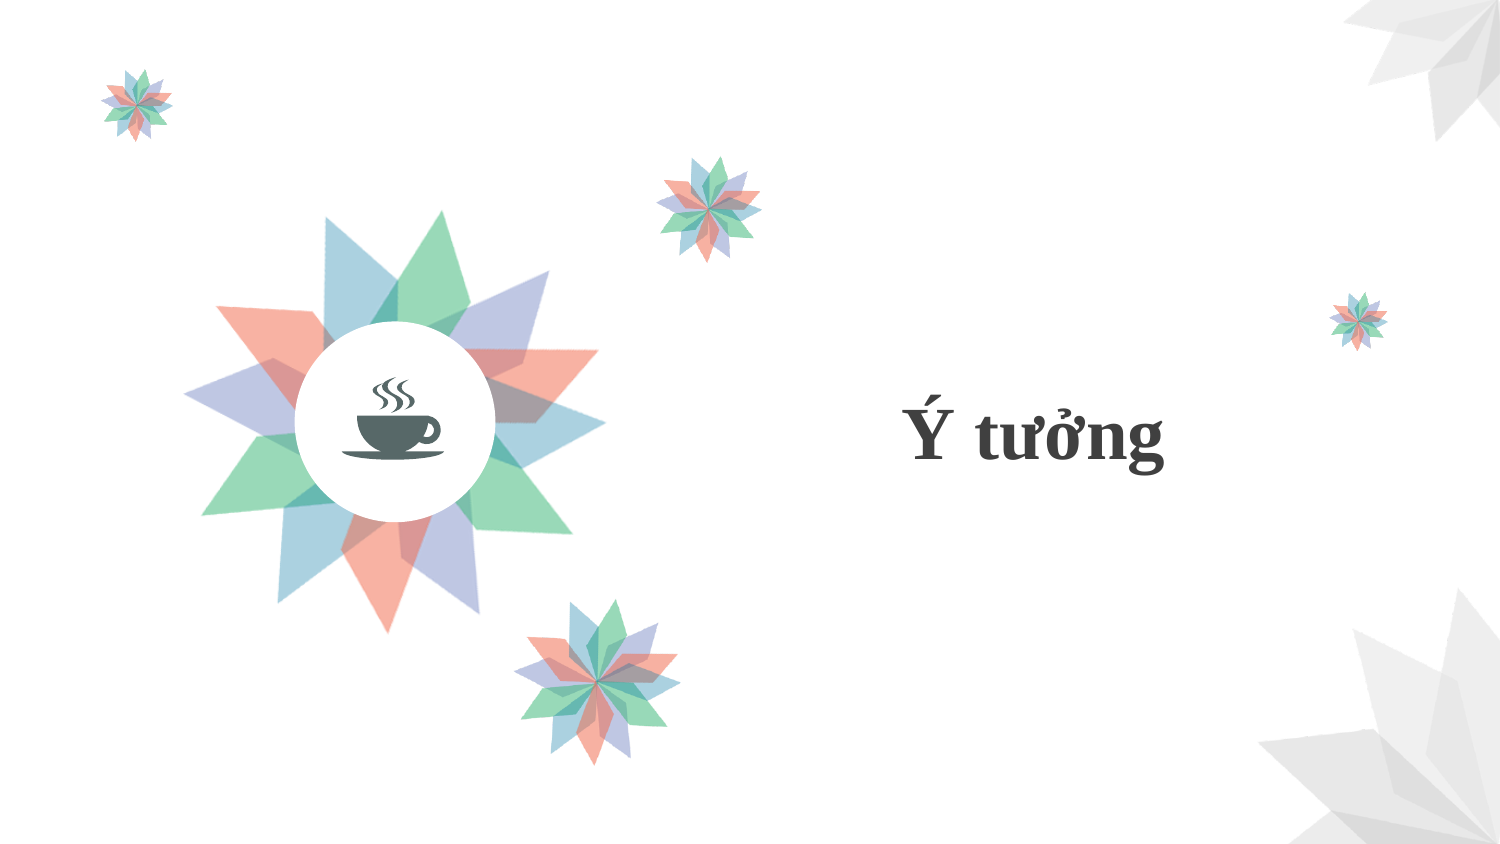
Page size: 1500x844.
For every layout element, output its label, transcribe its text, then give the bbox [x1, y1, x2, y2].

picture [183, 209, 681, 766]
picture [1257, 587, 1500, 844]
text_box Ý tưởng [643, 377, 1424, 482]
picture [100, 68, 173, 142]
text_box [339, 375, 447, 462]
picture [1344, 0, 1500, 141]
picture [655, 155, 762, 263]
picture [1328, 291, 1388, 351]
